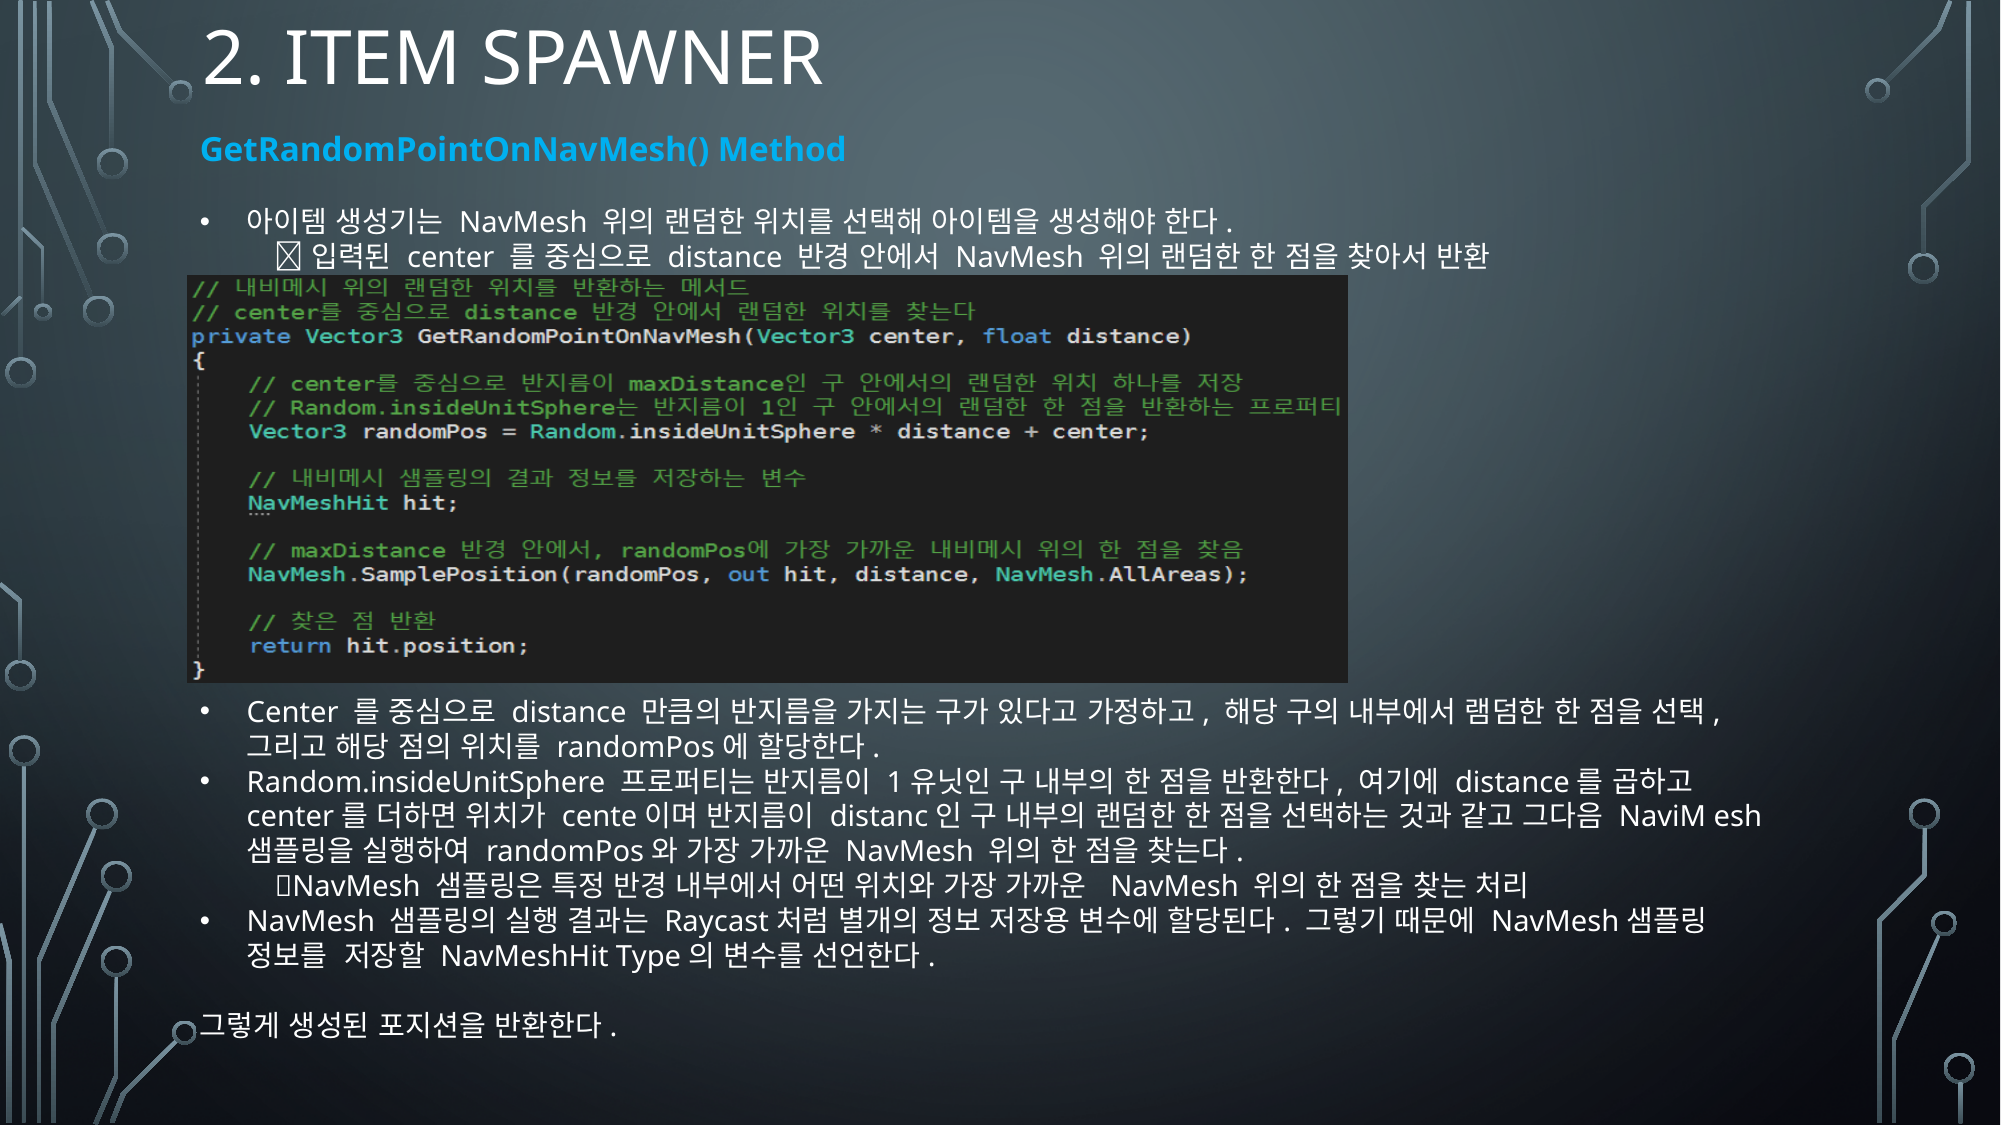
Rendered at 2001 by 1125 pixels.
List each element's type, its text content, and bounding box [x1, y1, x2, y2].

title 2. Item spawner [187, 0, 1813, 121]
text_box GetRandomPointOnNavMesh() Method 아이템 생성기는 NavMesh 위의 랜덤한 위치를 선택해 아이템을 생성해야 한다. 입력된 center 를 중심으로 distance 반경 안에서 NavMesh 위의 랜덤한 한 점을 찾아서 반환 Center 를 중심으로 distance 만큼의 반지름을 가지는 구가 있다고 가정하고, 해당 구의 내부에서 램덤한 한 점을 선택, 그리고 해당 점의 위치를 randomPos에 할당한다. Random.insideUnitSphere 프로퍼티는 반지름이 1유닛인 구 내부의 한 점을 반환한다, 여기에 distance를 곱하고 center를 더하면 위치가 cente이며 반지름이 distanc인 구 내부의 랜덤한 한 점을 선택하는 것과 같고 그다음 NaviM esh 샘플링을 실행하여 randomPos와 가장 가까운 NavMesh 위의 한 점을 찾는다. NavMesh 샘플링은 특정 반경 내부에서 어떤 위치와 가장 가까운 NavMesh 위의 한 점을 찾는 처리 NavMesh 샘플링의 실행 결과는 Raycast처럼 별개의 정보 저장용 변수에 할당된다. 그렇기 때문에 NavMesh샘플링 정보를 저장할 NavMeshHit Type의 변수를 선언한다. 그렇게 생성된 포지션을 반환한다. [185, 121, 1810, 1050]
picture [186, 275, 1348, 683]
